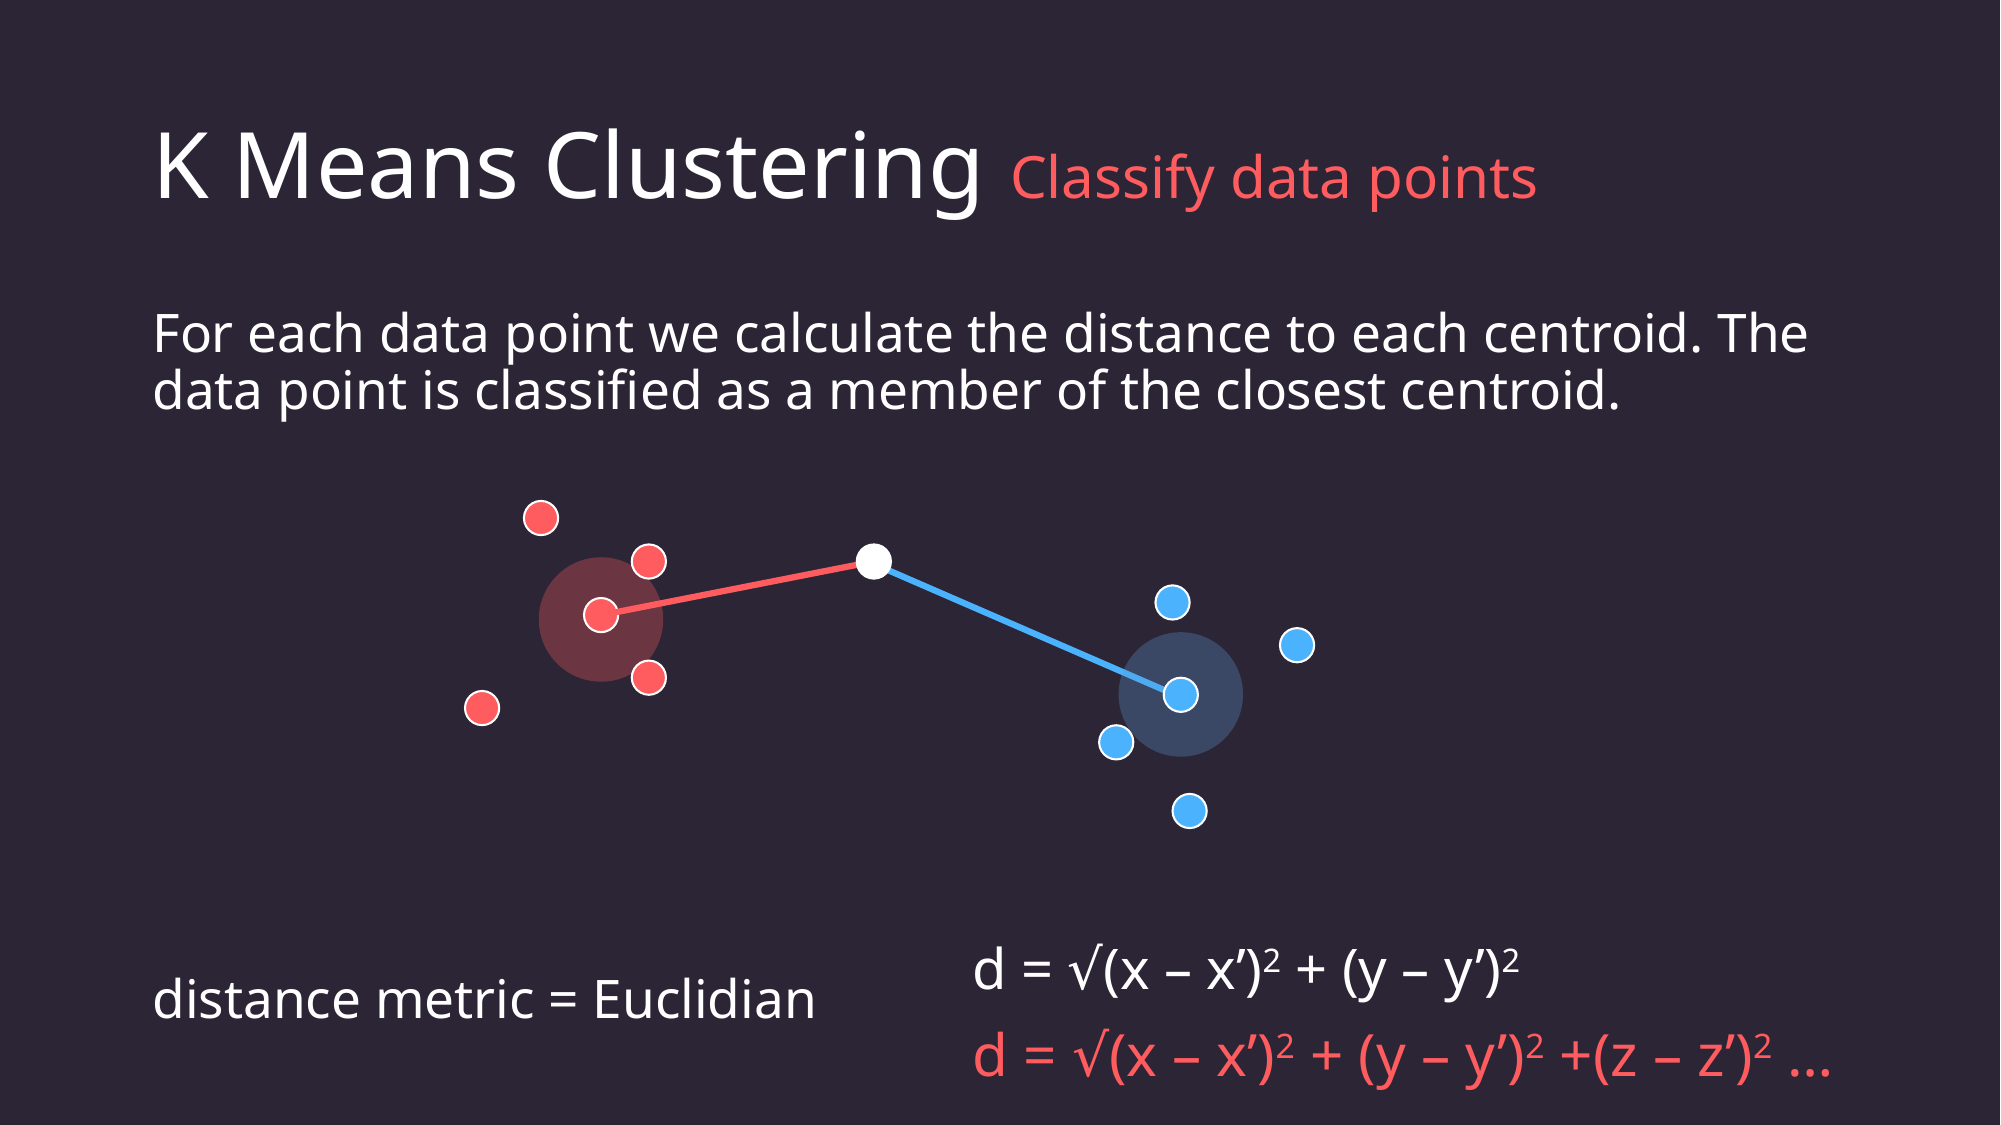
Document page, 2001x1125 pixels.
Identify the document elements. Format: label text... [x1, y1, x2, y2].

text_box [1278, 627, 1316, 664]
text_box [1117, 631, 1245, 758]
text_box [855, 543, 893, 563]
text_box d = √(x – x’)2 + (y – y’)2 +(z – z’)2 … [957, 1018, 1882, 1100]
list For each data point we calculate the distance to each centroid. The data point is classified as a member of the closest centroid. distance metric = Euclidian [137, 299, 1863, 1046]
text_box [1098, 724, 1135, 761]
title K Means Clustering Classify data points [137, 59, 1863, 278]
text_box [1171, 792, 1208, 830]
text_box [1163, 676, 1199, 713]
text_box [1181, 586, 1191, 619]
text_box [582, 596, 620, 634]
text_box [463, 689, 501, 727]
text_box [522, 499, 560, 537]
text_box [630, 543, 667, 561]
text_box [537, 556, 665, 683]
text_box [601, 561, 874, 616]
text_box [630, 659, 668, 696]
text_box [873, 563, 1181, 698]
text_box d = √(x – x’)2 + (y – y’)2 [957, 933, 1603, 1009]
